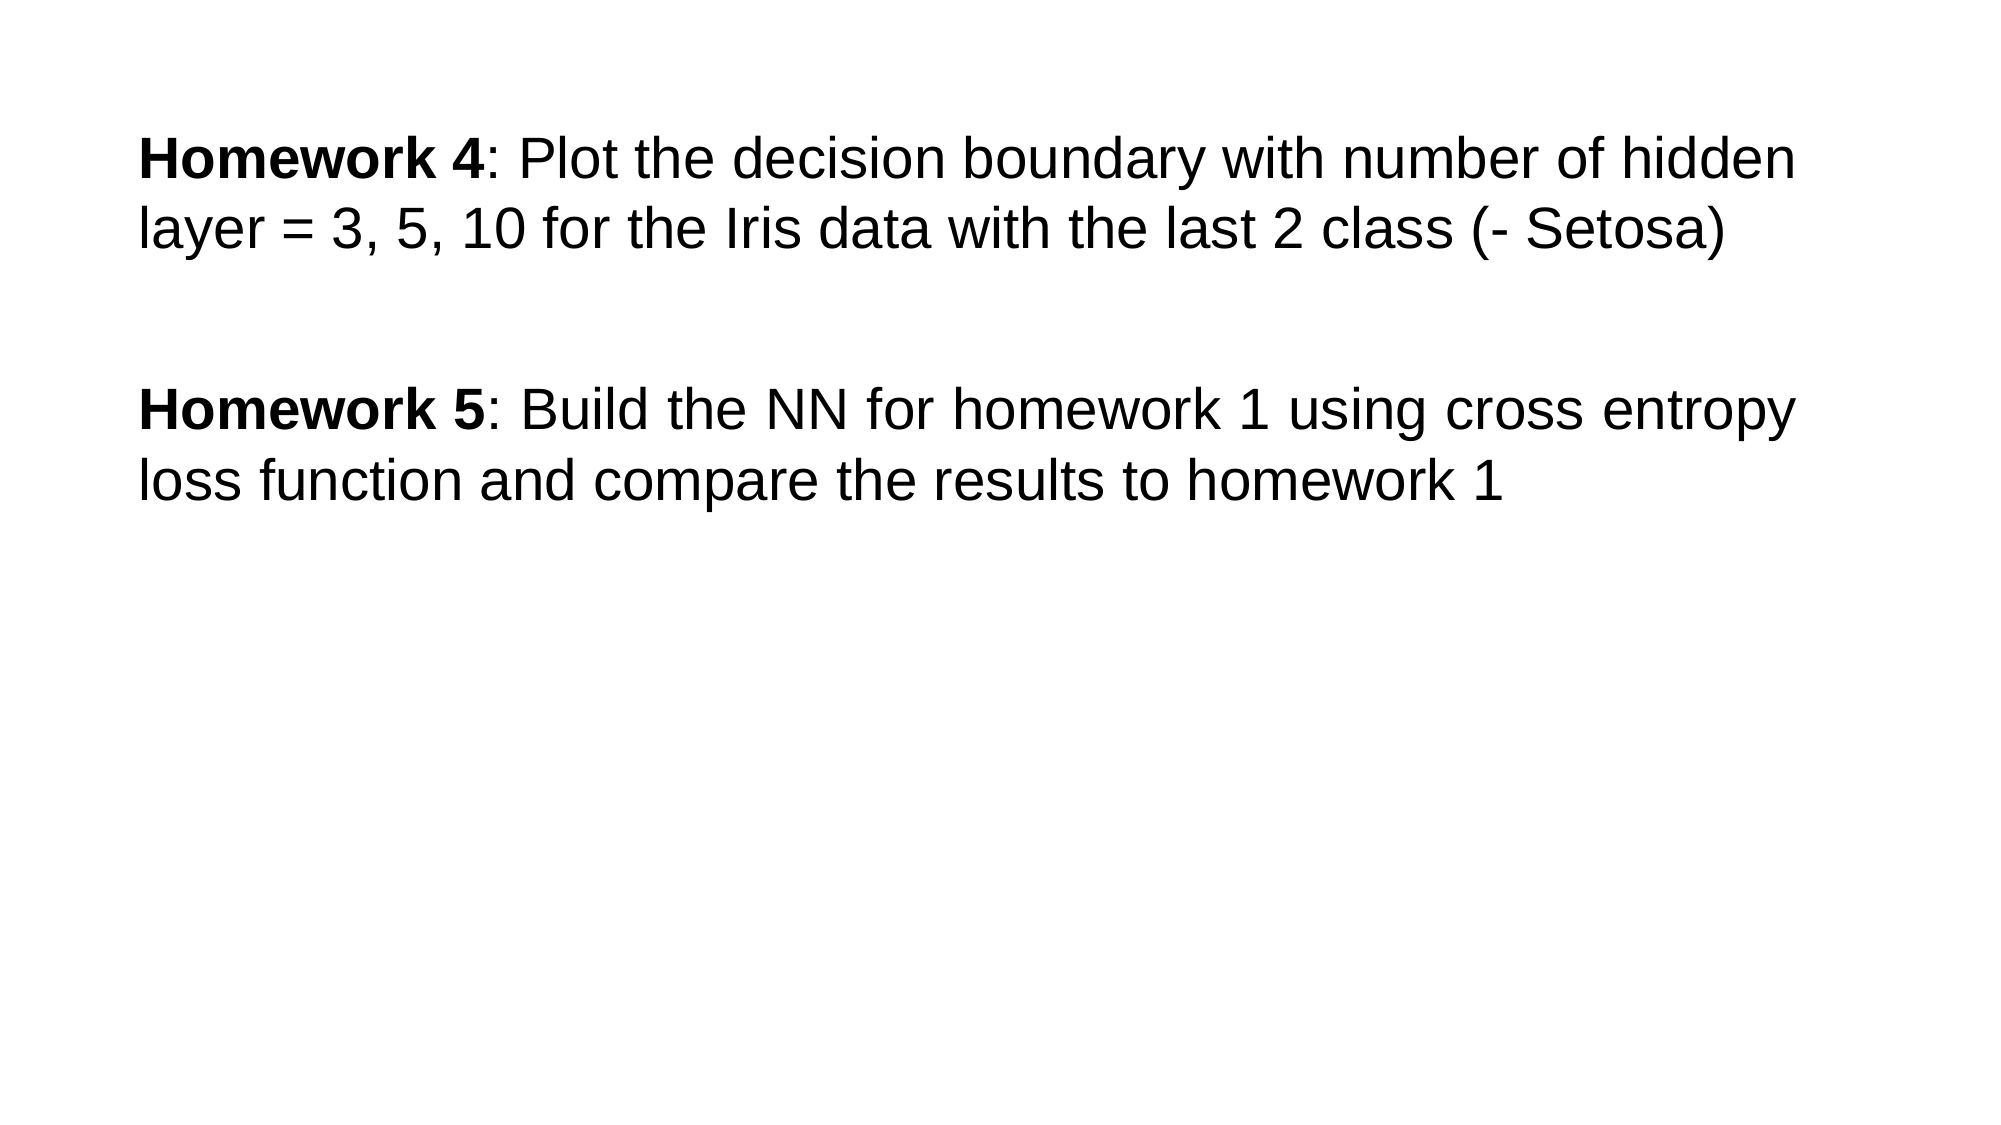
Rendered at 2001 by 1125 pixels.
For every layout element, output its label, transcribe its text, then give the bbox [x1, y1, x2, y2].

text_box Homework 4: Plot the decision boundary with number of hidden layer = 3, 5, 10 for the Iris data with the last 2 class (- Setosa) [124, 112, 1814, 268]
text_box Homework 5: Build the NN for homework 1 using cross entropy loss function and compare the results to homework 1 [124, 364, 1814, 519]
